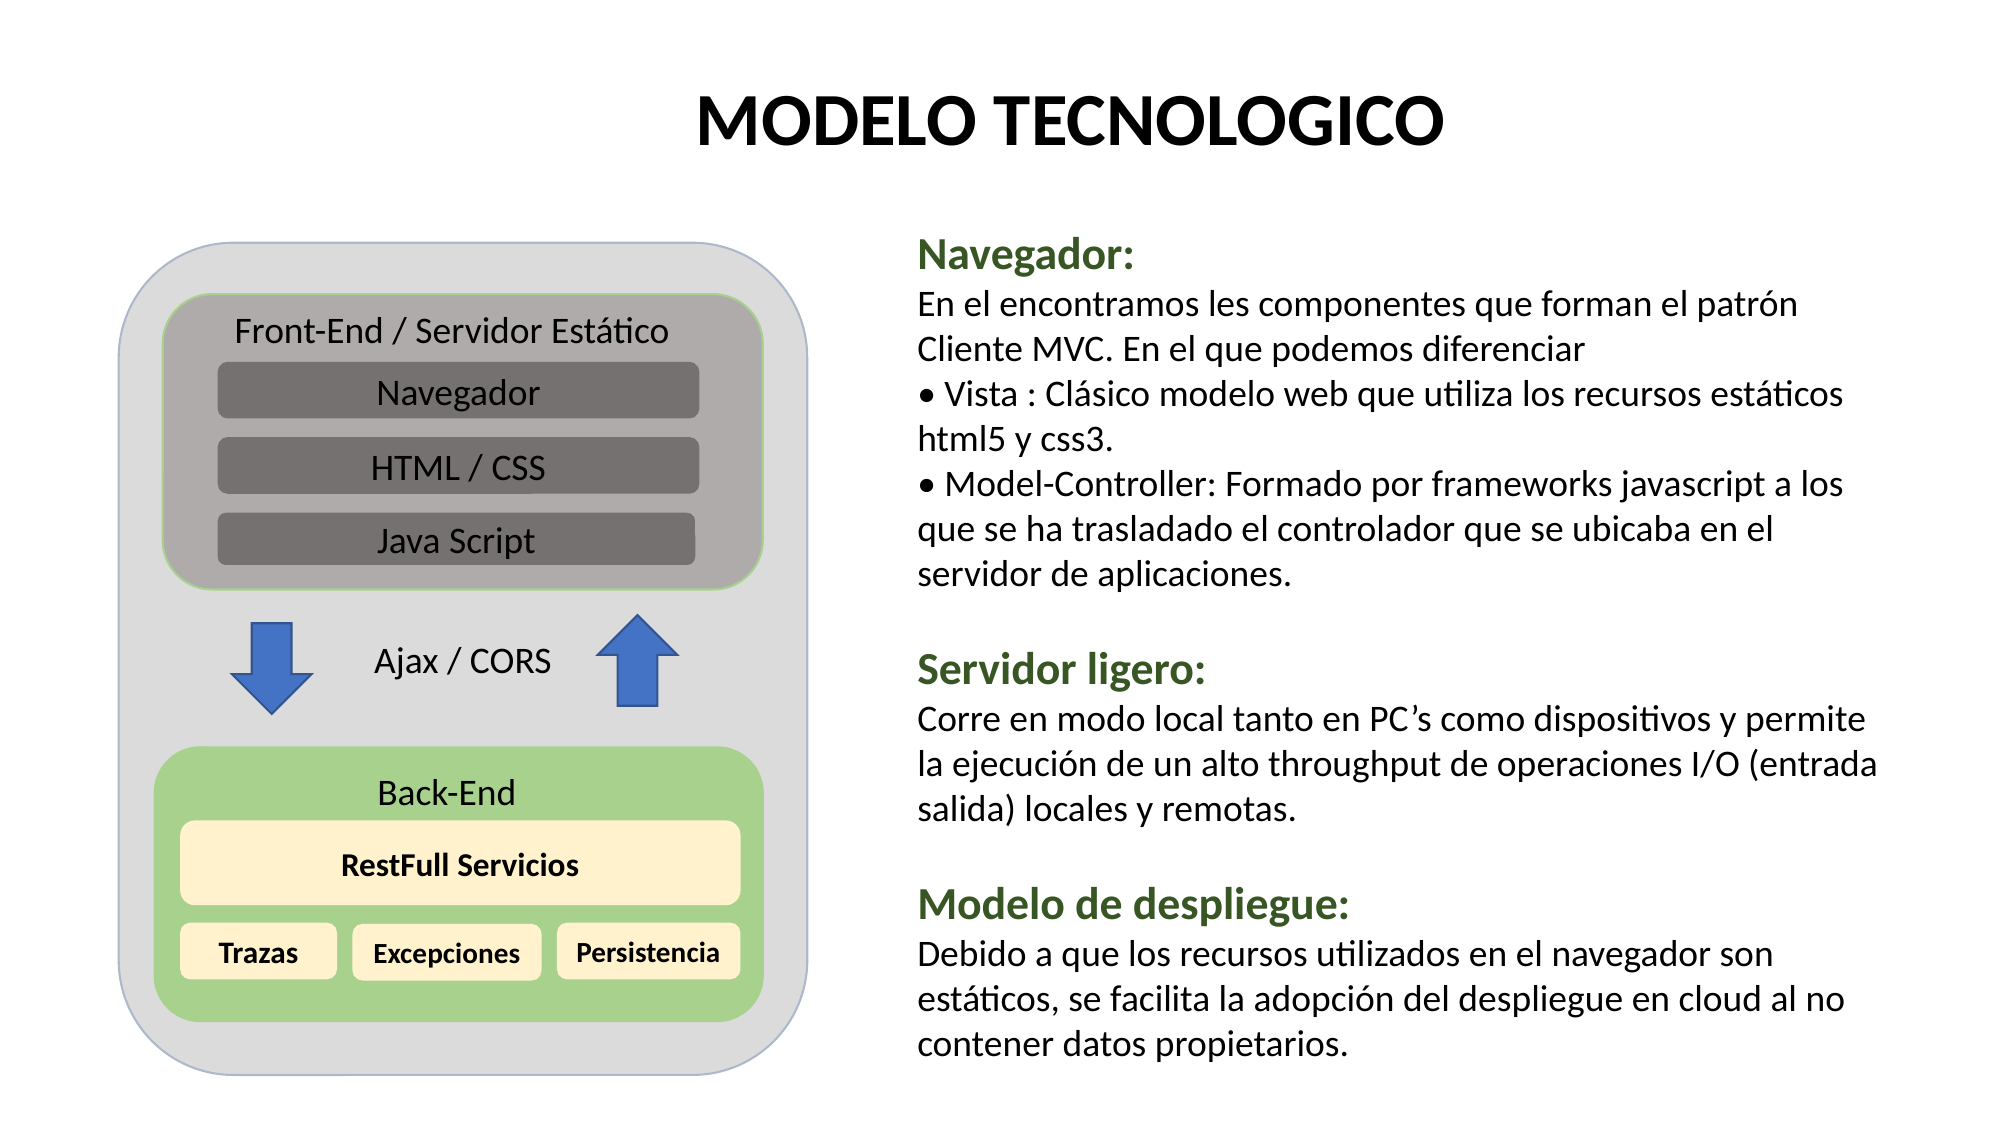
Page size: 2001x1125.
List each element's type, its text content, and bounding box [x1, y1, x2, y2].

text_box Excepciones [352, 923, 542, 981]
text_box Persistencia [556, 922, 741, 980]
text_box Trazas [180, 922, 338, 980]
text_box HTML / CSS [217, 437, 700, 494]
text_box Java Script [215, 510, 698, 568]
text_box RestFull Servicios [180, 820, 741, 906]
text_box [229, 622, 314, 716]
text_box Ajax / CORS [117, 241, 809, 1077]
text_box Navegador: En el encontramos les componentes que forman el patrón Cliente MVC. En el que podemos diferenciar • Vista : Clásico modelo web que utiliza los recursos estáticos html5 y css3. • Model-Controller: Formado por frameworks javascript a los que se ha trasladado el controlador que se ubicaba en el servidor de aplicaciones. Servidor ligero: Corre en modo local tanto en PC’s como dispositivos y permite la ejecución de un alto throughput de operaciones I/O (entrada salida) locales y remotas. Modelo de despliegue: Debido a que los recursos utilizados en el navegador son estáticos, se facilita la adopción del despliegue en cloud al no contener datos propietarios. [902, 216, 1907, 1071]
text_box [595, 613, 680, 707]
text_box Navegador [217, 361, 700, 419]
text_box [161, 293, 764, 591]
text_box MODELO TECNOLOGICO [681, 62, 1461, 168]
text_box Front-End / Servidor Estático [219, 298, 685, 359]
text_box Back-End [362, 760, 532, 821]
text_box [153, 746, 764, 1023]
